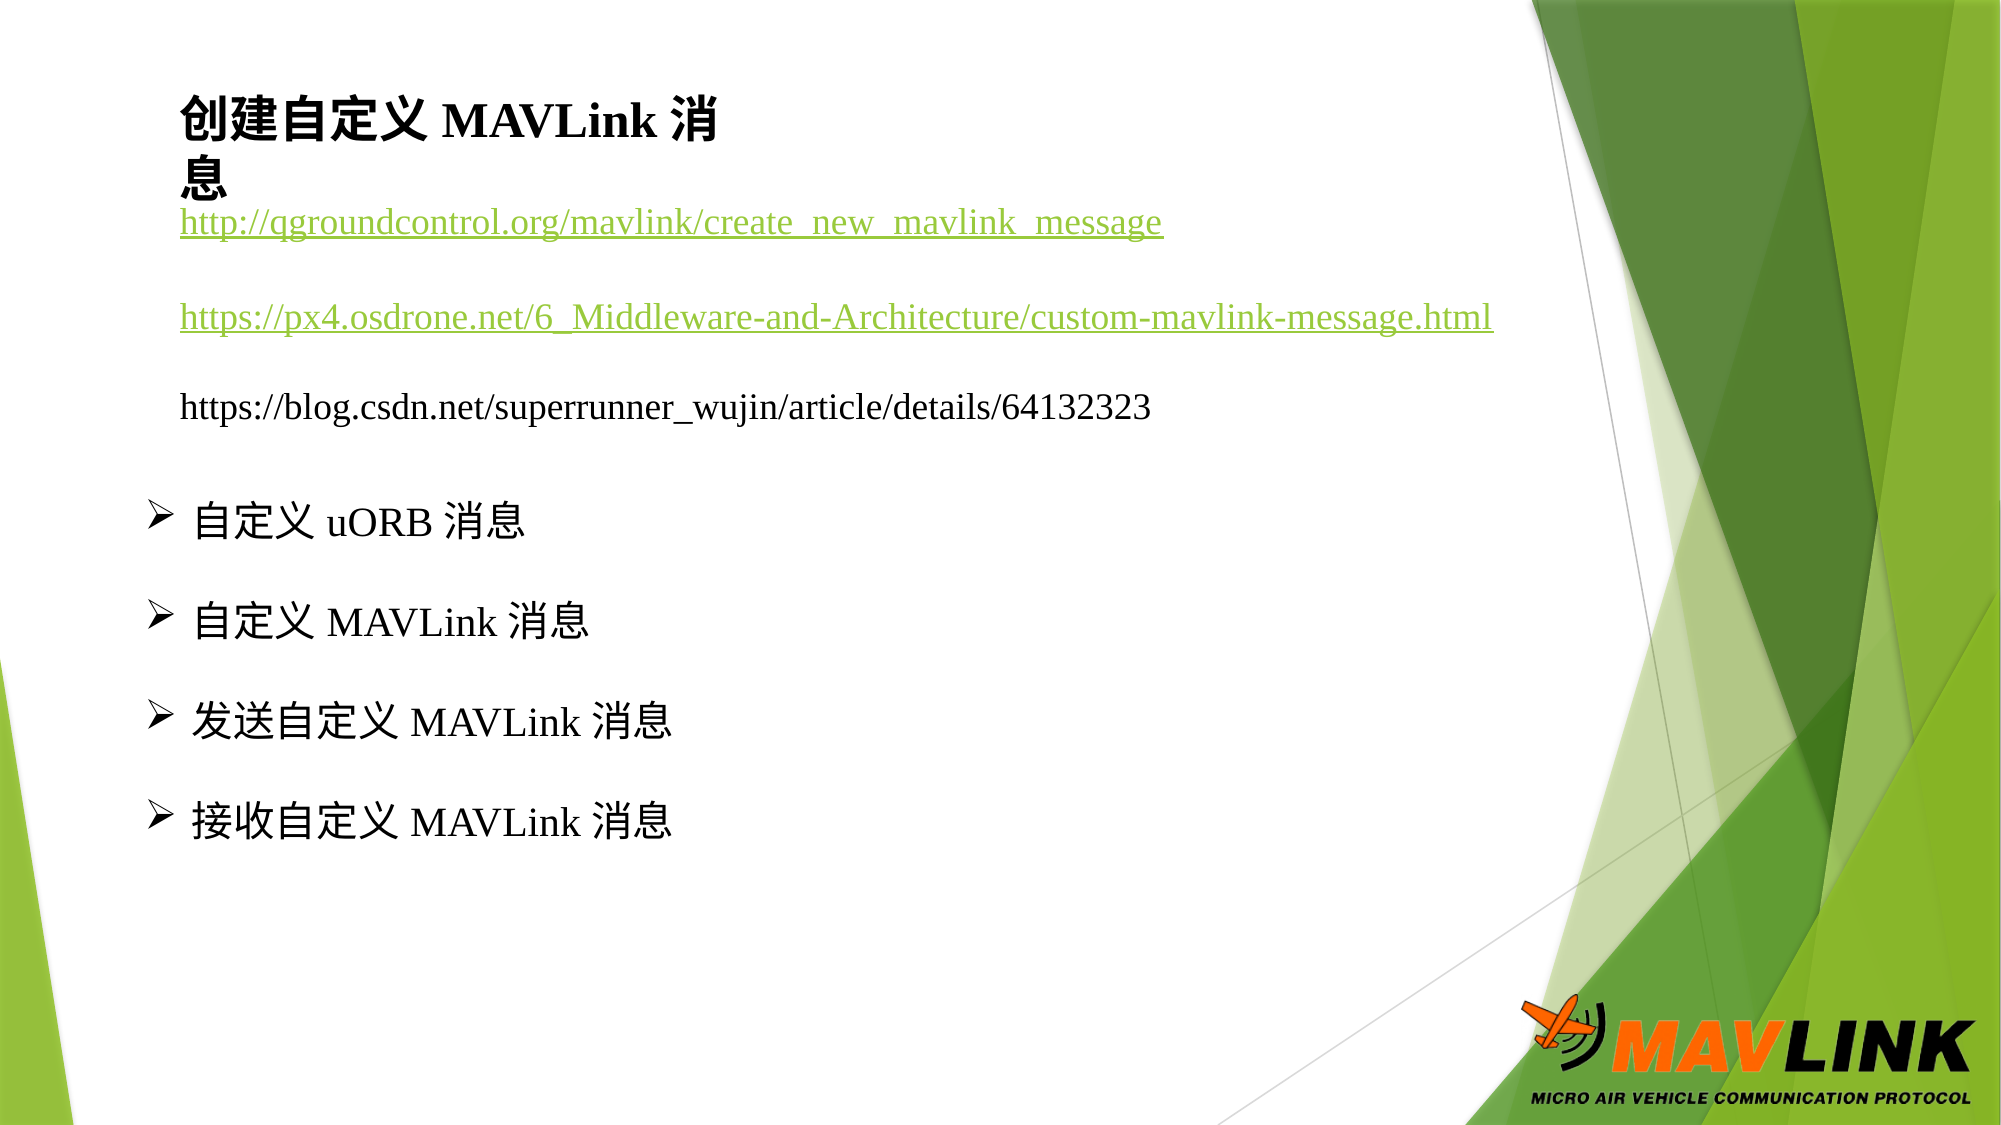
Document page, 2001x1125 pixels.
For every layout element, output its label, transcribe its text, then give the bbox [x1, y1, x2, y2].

text_box http://qgroundcontrol.org/mavlink/create_new_mavlink_message [165, 189, 1210, 250]
text_box https://px4.osdrone.net/6_Middleware-and-Architecture/custom-mavlink-message.html https://blog.csdn.net/superrunner_wujin/article/details/64132323 [165, 284, 1539, 525]
picture [1520, 993, 1977, 1105]
text_box 自定义uORB消息 自定义MAVLink消息 发送自定义MAVLink消息 接收自定义MAVLink消息 [129, 437, 1313, 853]
text_box 创建自定义MAVLink消息 [165, 79, 772, 189]
